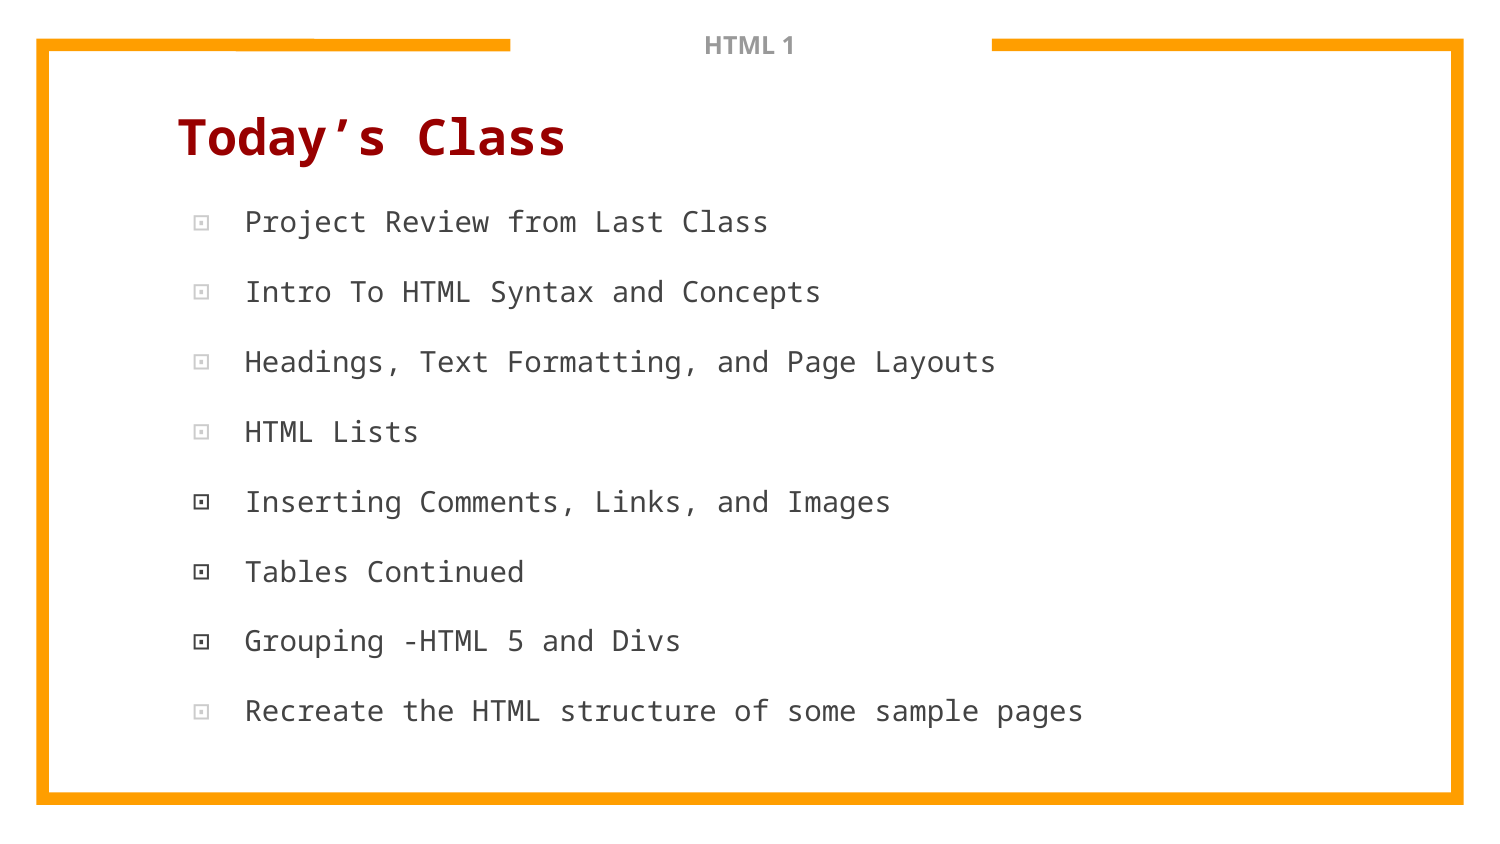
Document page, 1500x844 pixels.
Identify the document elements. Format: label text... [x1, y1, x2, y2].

list Project Review from Last Class Intro To HTML Syntax and Concepts Headings, Text Formatting, and Page Layouts HTML Lists Inserting Comments, Links, and Images Tables Continued Grouping -HTML 5 and Divs Recreate the HTML structure of some sample pages [154, 188, 1415, 609]
text_box Today’s Class [162, 85, 638, 173]
title HTML 1 [531, 15, 969, 136]
